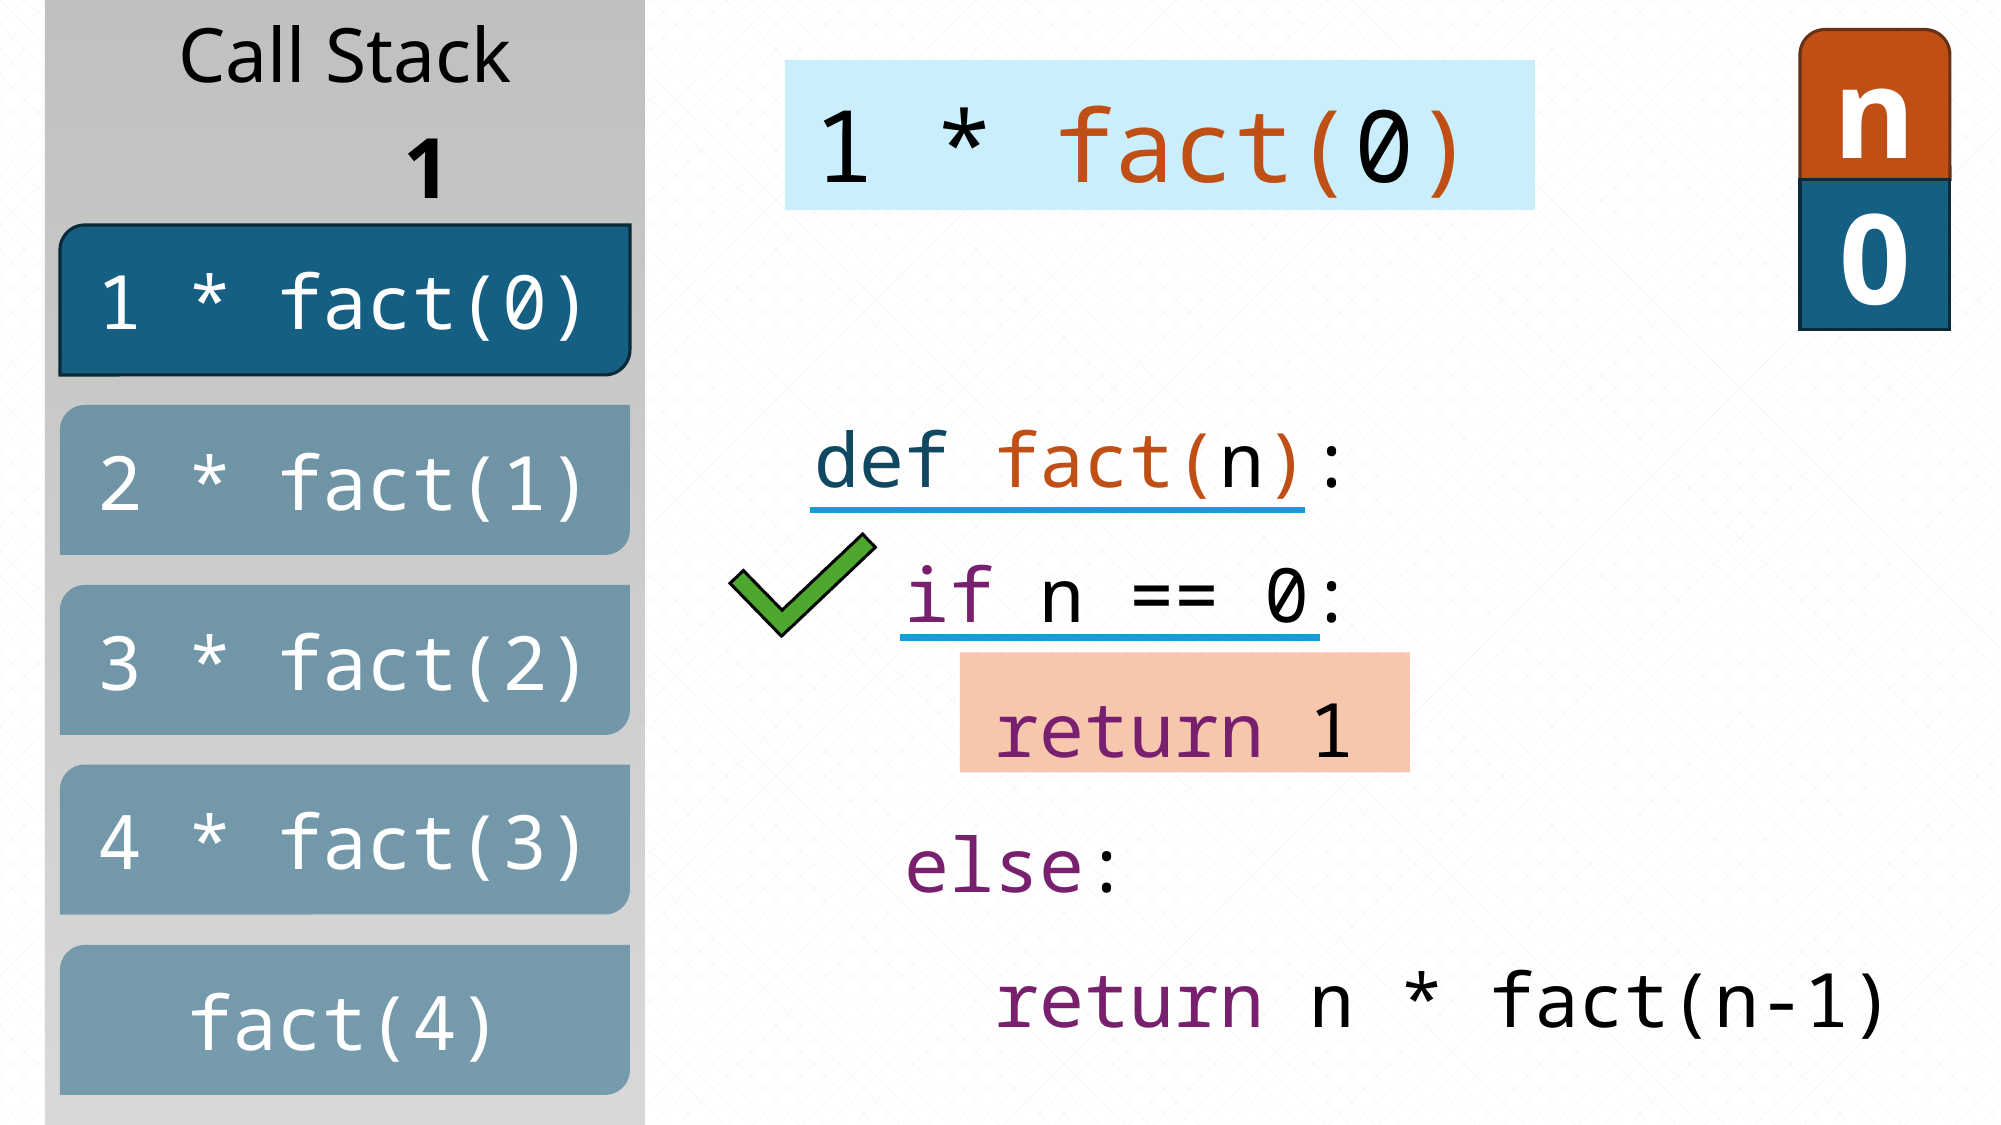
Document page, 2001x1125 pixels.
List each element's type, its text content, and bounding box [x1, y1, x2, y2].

text_box fact(4) [59, 944, 630, 1095]
text_box [783, 58, 1536, 211]
text_box 4 * fact(3) [59, 764, 630, 915]
text_box def fact(n): if n == 0: return 1 else: return n * fact(n-1) [799, 360, 2000, 1051]
text_box 3 * fact(2) [59, 584, 630, 735]
text_box 1 [381, 88, 474, 241]
text_box 1 * fact(0) [58, 223, 632, 377]
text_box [1799, 28, 1951, 331]
picture [726, 509, 878, 661]
text_box 1 * fact(0) [799, 75, 1798, 210]
text_box 2 * fact(1) [59, 404, 630, 555]
